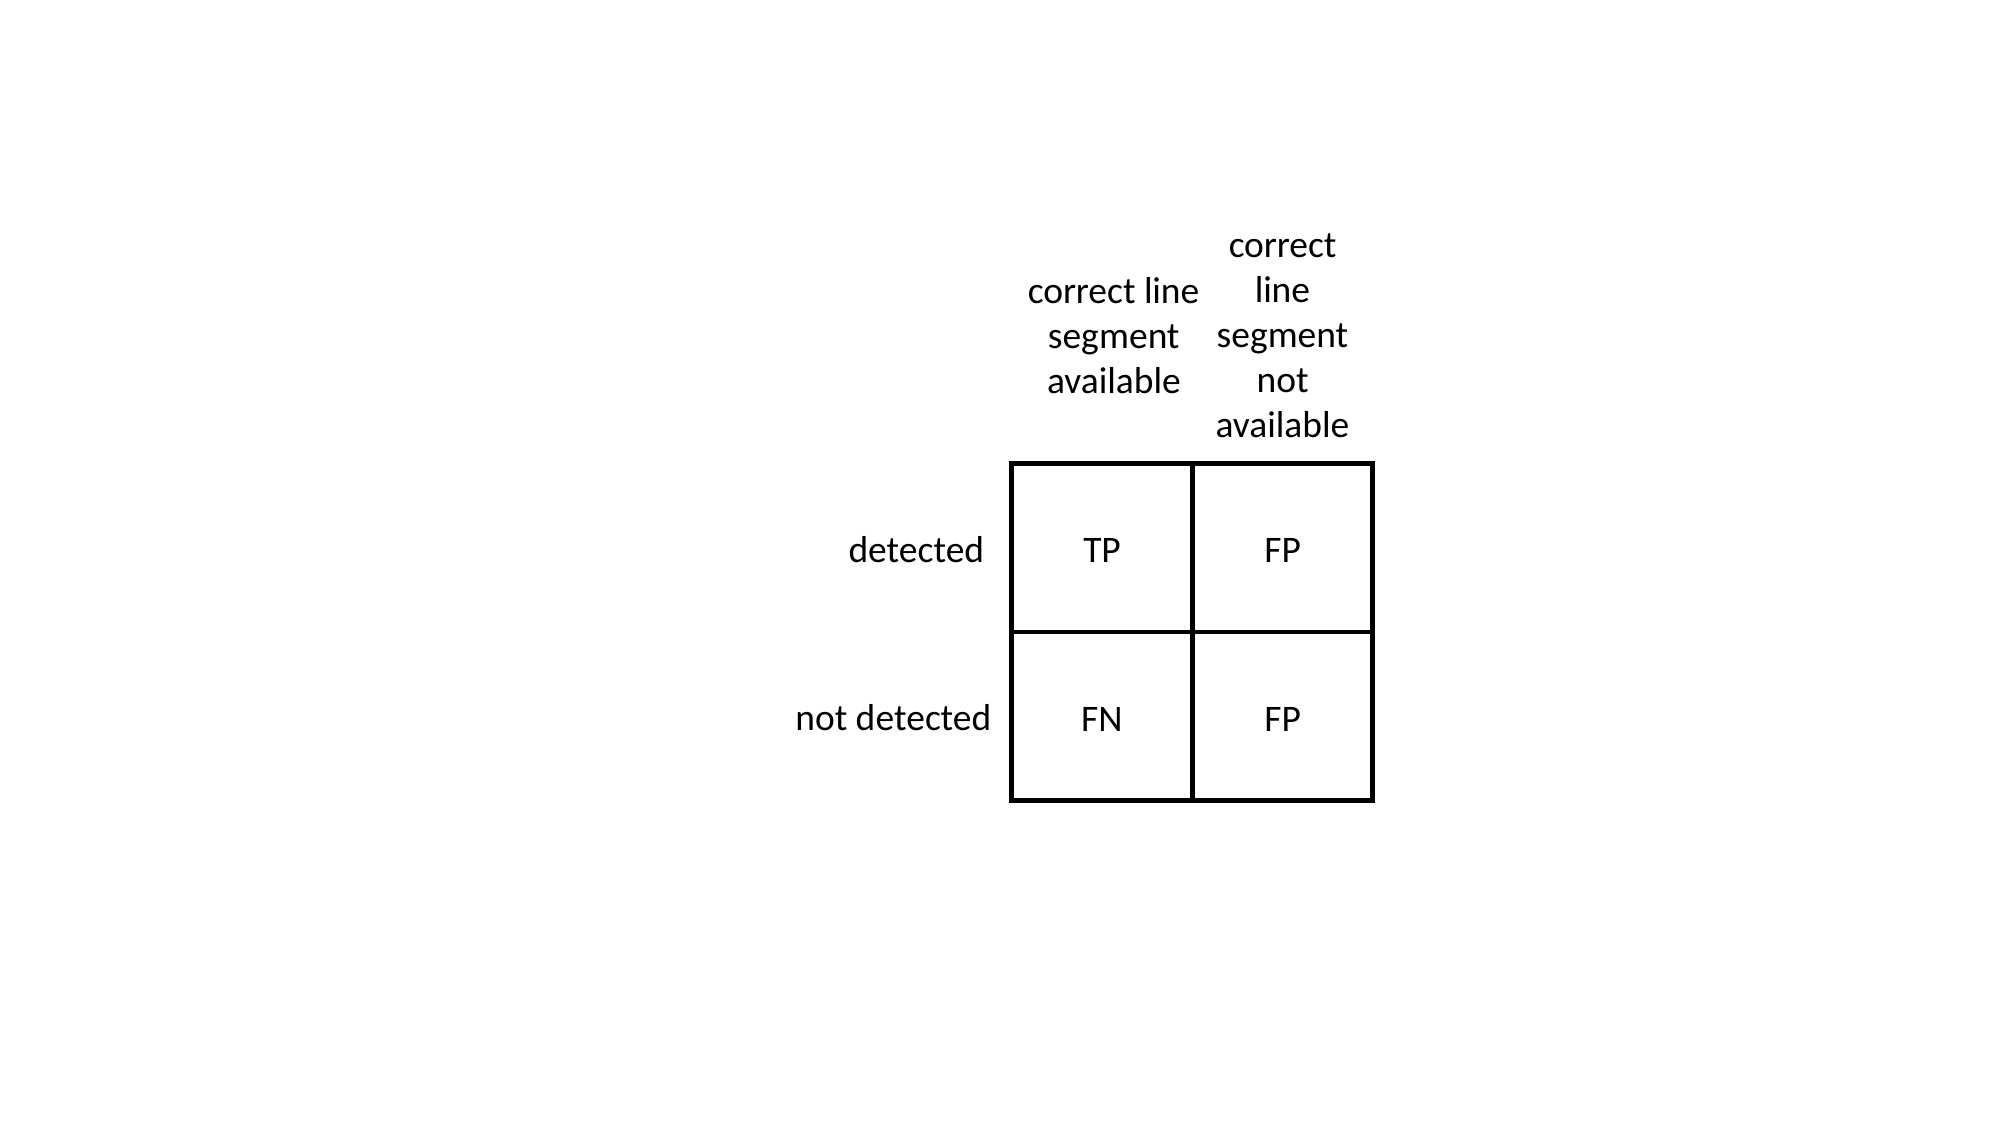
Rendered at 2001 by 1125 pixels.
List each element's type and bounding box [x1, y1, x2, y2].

text_box [763, 200, 1389, 812]
